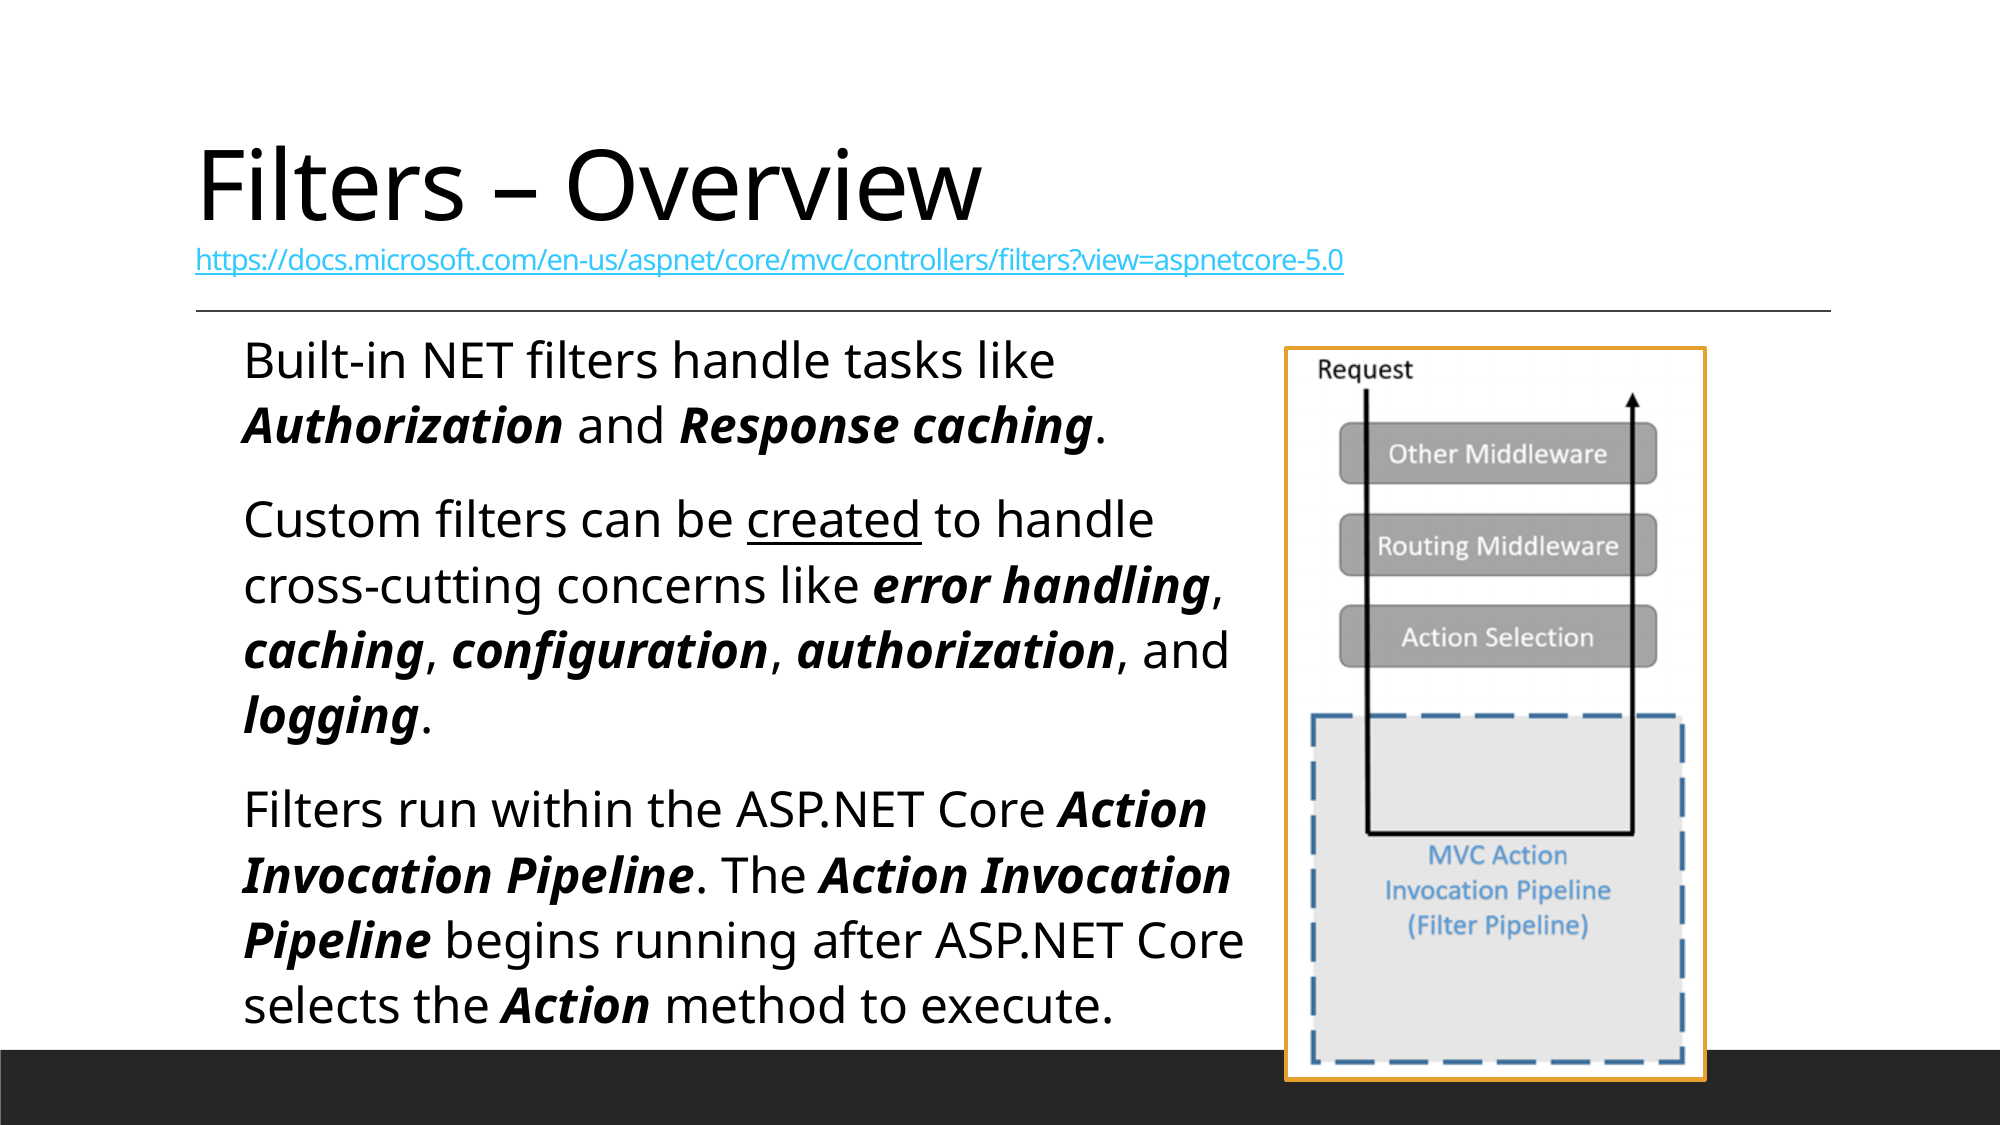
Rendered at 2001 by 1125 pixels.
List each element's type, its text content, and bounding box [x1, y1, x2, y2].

picture [1287, 349, 1704, 1078]
title Filters – Overview https://docs.microsoft.com/en-us/aspnet/core/mvc/controllers/filters?view=aspnetcore-5.0 [180, 47, 1830, 285]
list Built-in NET filters handle tasks like Authorization and Response caching. Custom filters can be created to handle cross-cutting concerns like error handling, caching, configuration, authorization, and logging. Filters run within the ASP.NET Core Action Invocation Pipeline. The Action Invocation Pipeline begins running after ASP.NET Core selects the Action method to execute. [228, 312, 1261, 1045]
